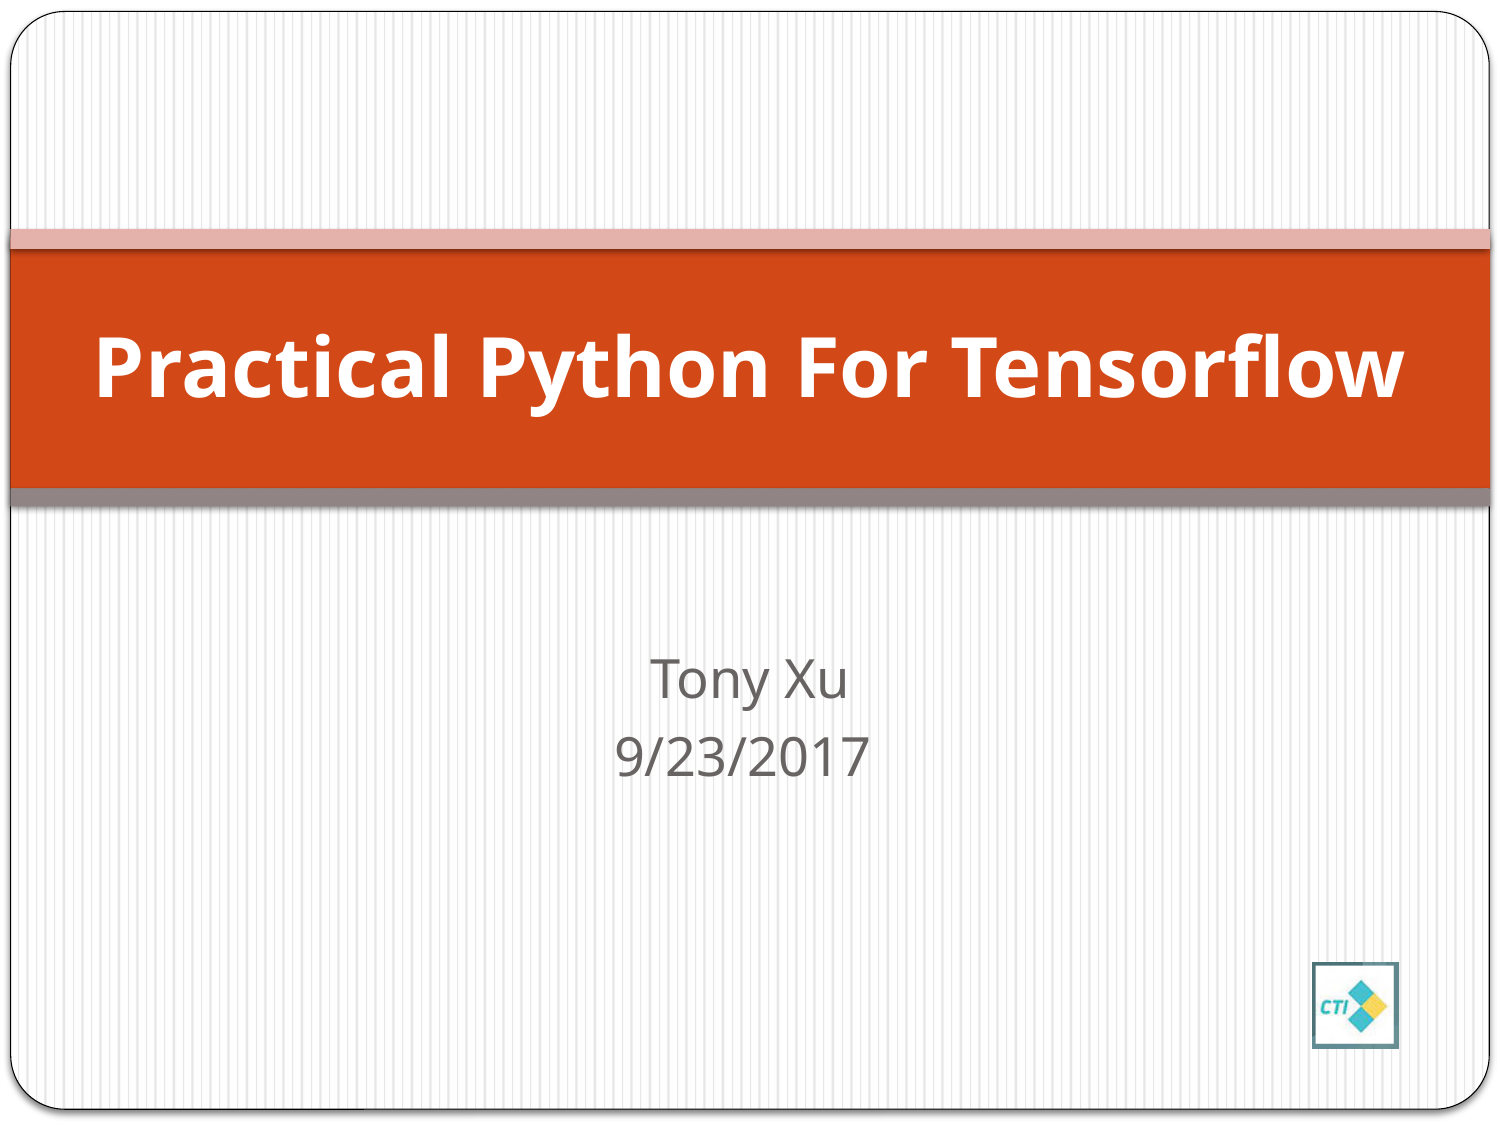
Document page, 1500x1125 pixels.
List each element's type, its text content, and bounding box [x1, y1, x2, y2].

picture [1312, 962, 1399, 1049]
title Practical Python For Tensorflow [75, 247, 1425, 489]
subtitle Tony Xu 9/23/2017 [225, 637, 1275, 888]
